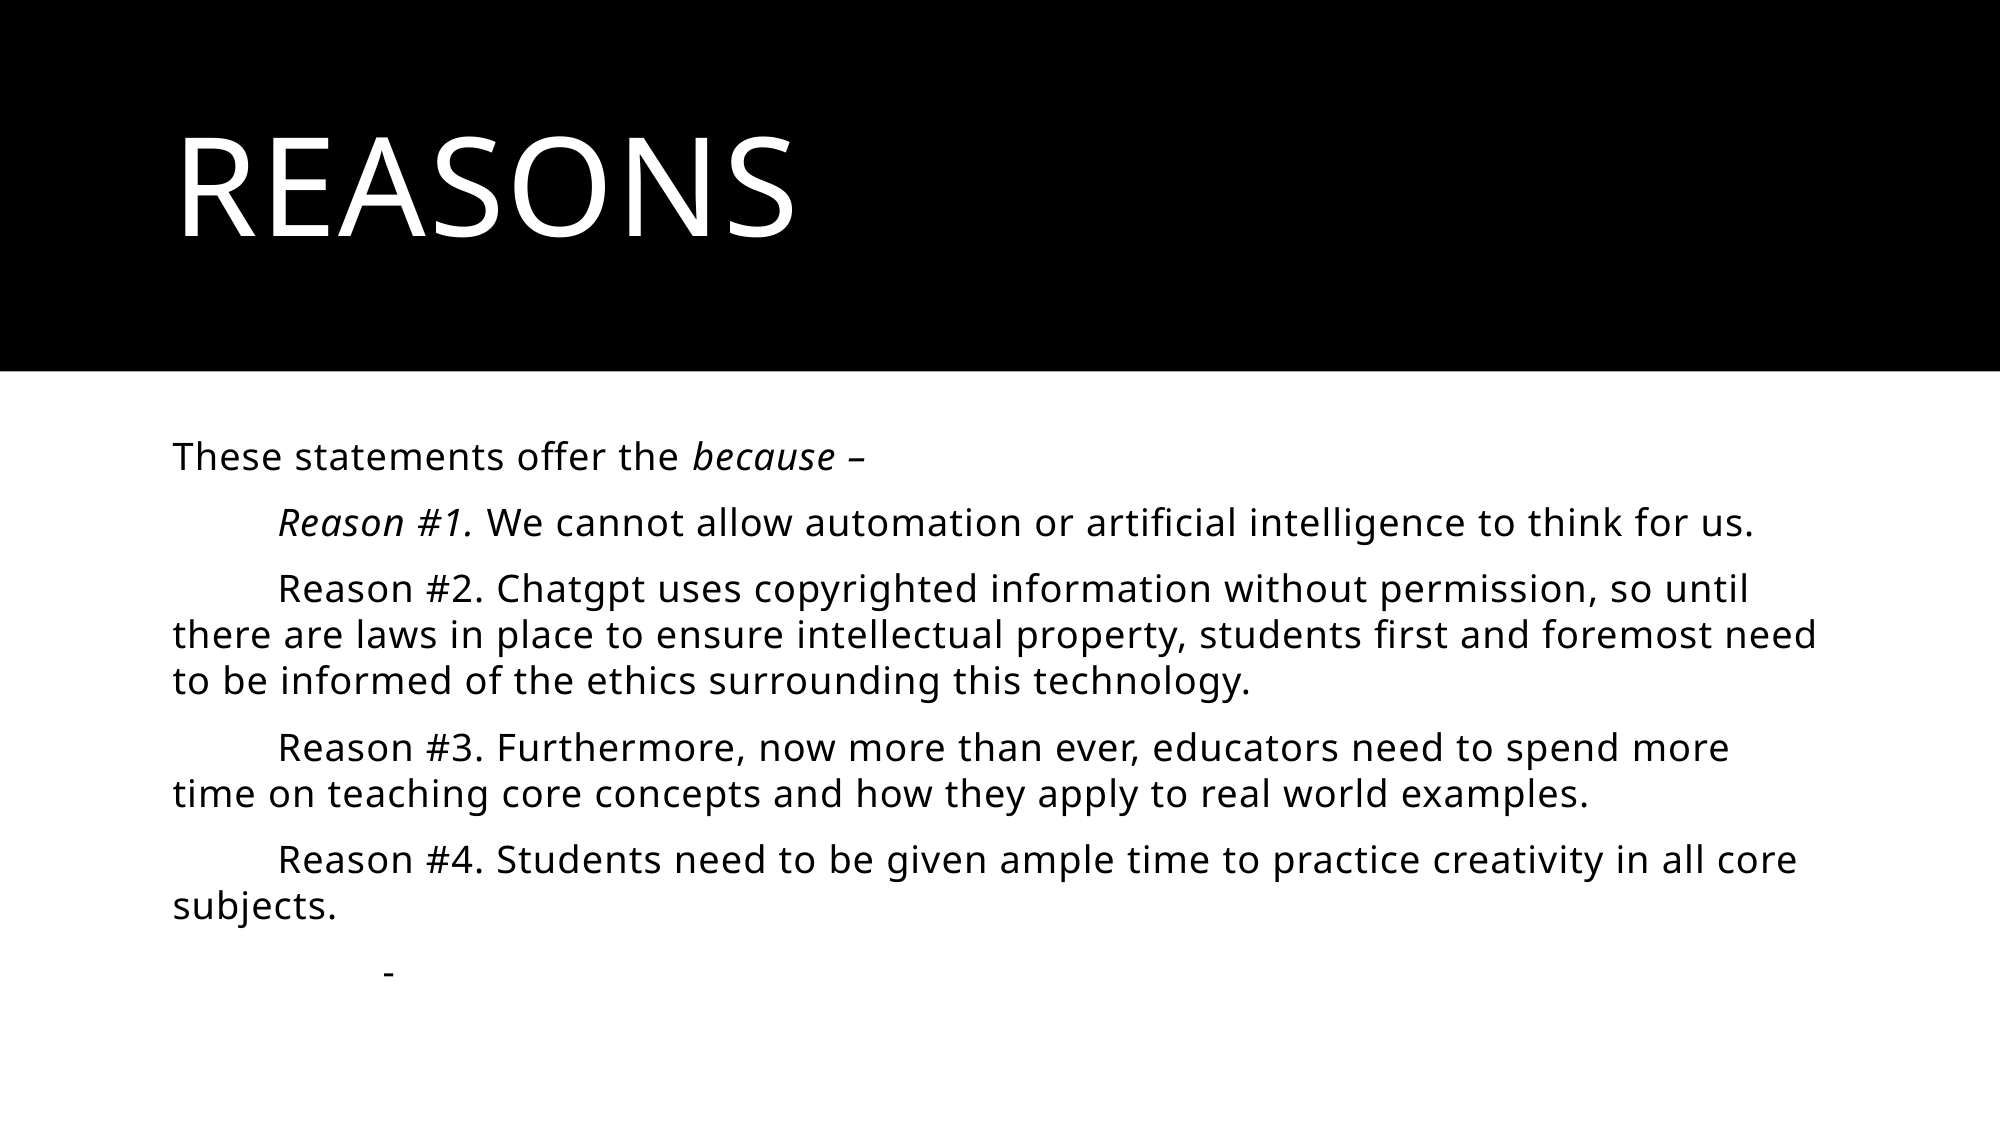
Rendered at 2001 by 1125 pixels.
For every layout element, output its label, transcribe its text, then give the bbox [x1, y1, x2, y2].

title Reasons [157, 52, 1842, 332]
list These statements offer the because – Reason #1. We cannot allow automation or artificial intelligence to think for us. Reason #2. Chatgpt uses copyrighted information without permission, so until there are laws in place to ensure intellectual property, students first and foremost need to be informed of the ethics surrounding this technology. Reason #3. Furthermore, now more than ever, educators need to spend more time on teaching core concepts and how they apply to real world examples. Reason #4. Students need to be given ample time to practice creativity in all core subjects. - [157, 424, 1842, 1014]
